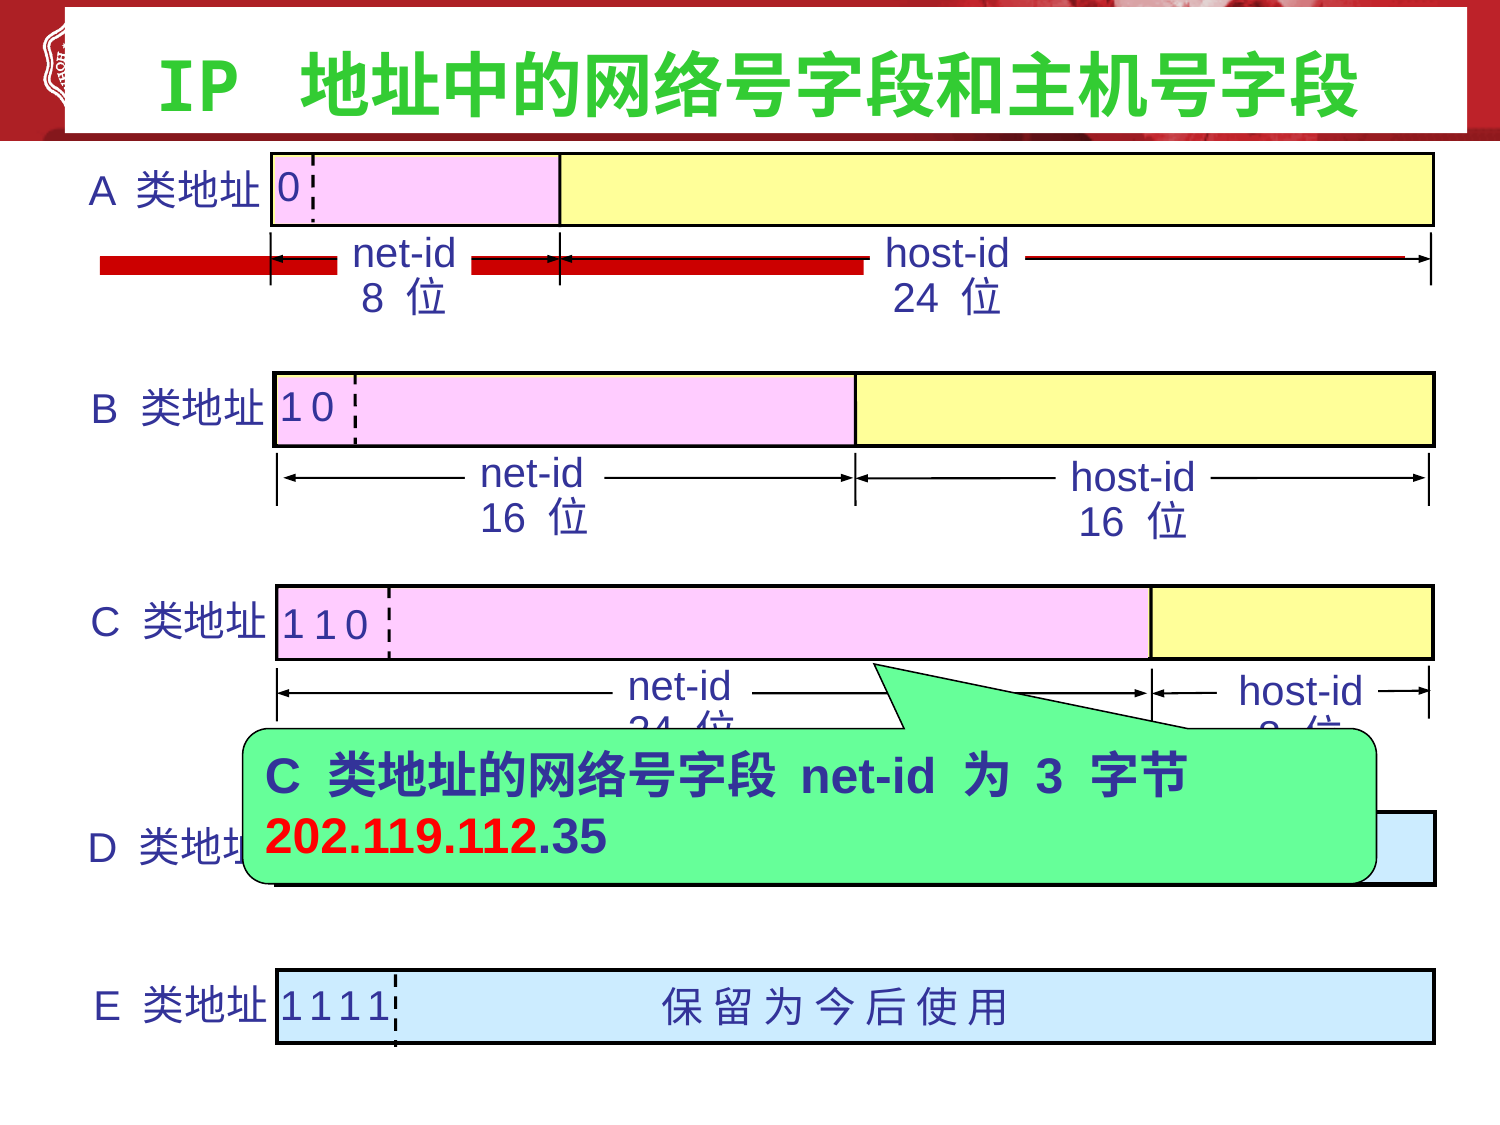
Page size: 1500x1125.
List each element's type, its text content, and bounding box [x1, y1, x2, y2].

text_box [278, 377, 855, 445]
text_box net-id 8 位 [337, 226, 472, 330]
text_box [277, 689, 612, 698]
text_box 1 [266, 589, 347, 654]
text_box [560, 254, 869, 263]
text_box [316, 153, 559, 157]
text_box D 类地址 [72, 813, 252, 879]
text_box [275, 157, 559, 224]
text_box 保 留 为 今 后 使 用 [646, 973, 1025, 1039]
text_box 1 [264, 372, 345, 437]
text_box [271, 222, 559, 226]
text_box [278, 588, 1148, 658]
text_box 0 [262, 152, 316, 217]
text_box [1152, 689, 1211, 698]
text_box [276, 585, 1433, 659]
text_box B 类地址 [75, 375, 280, 440]
text_box [1383, 686, 1428, 695]
text_box C 类地址 [75, 587, 283, 652]
text_box 0 [345, 372, 350, 437]
text_box 0 [379, 590, 384, 656]
text_box 1 1 1 1 [265, 971, 406, 1036]
text_box [605, 473, 854, 483]
text_box [404, 811, 1436, 885]
text_box 1 [298, 590, 379, 656]
text_box [274, 373, 1435, 447]
text_box IP 地址中的网络号字段和主机号字段 [64, 7, 1468, 134]
text_box A 类地址 [73, 156, 276, 222]
text_box [1026, 254, 1430, 264]
text_box net-id 24 位 [612, 659, 752, 728]
text_box host-id 24 位 [869, 226, 1026, 330]
text_box [271, 254, 337, 263]
text_box [1211, 473, 1426, 482]
text_box C 类地址的网络号字段 net-id 为 3 字节 202.119.112.35 [242, 663, 1377, 884]
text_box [1216, 661, 1379, 768]
text_box [283, 473, 464, 482]
text_box E 类地址 [78, 971, 283, 1037]
text_box [560, 153, 1434, 226]
text_box net-id 16 位 [464, 447, 605, 549]
text_box [1020, 689, 1148, 698]
picture [0, 0, 1500, 141]
text_box [856, 474, 1055, 483]
text_box host-id 16 位 [1055, 448, 1211, 554]
text_box [472, 254, 559, 264]
text_box [277, 970, 1434, 1044]
